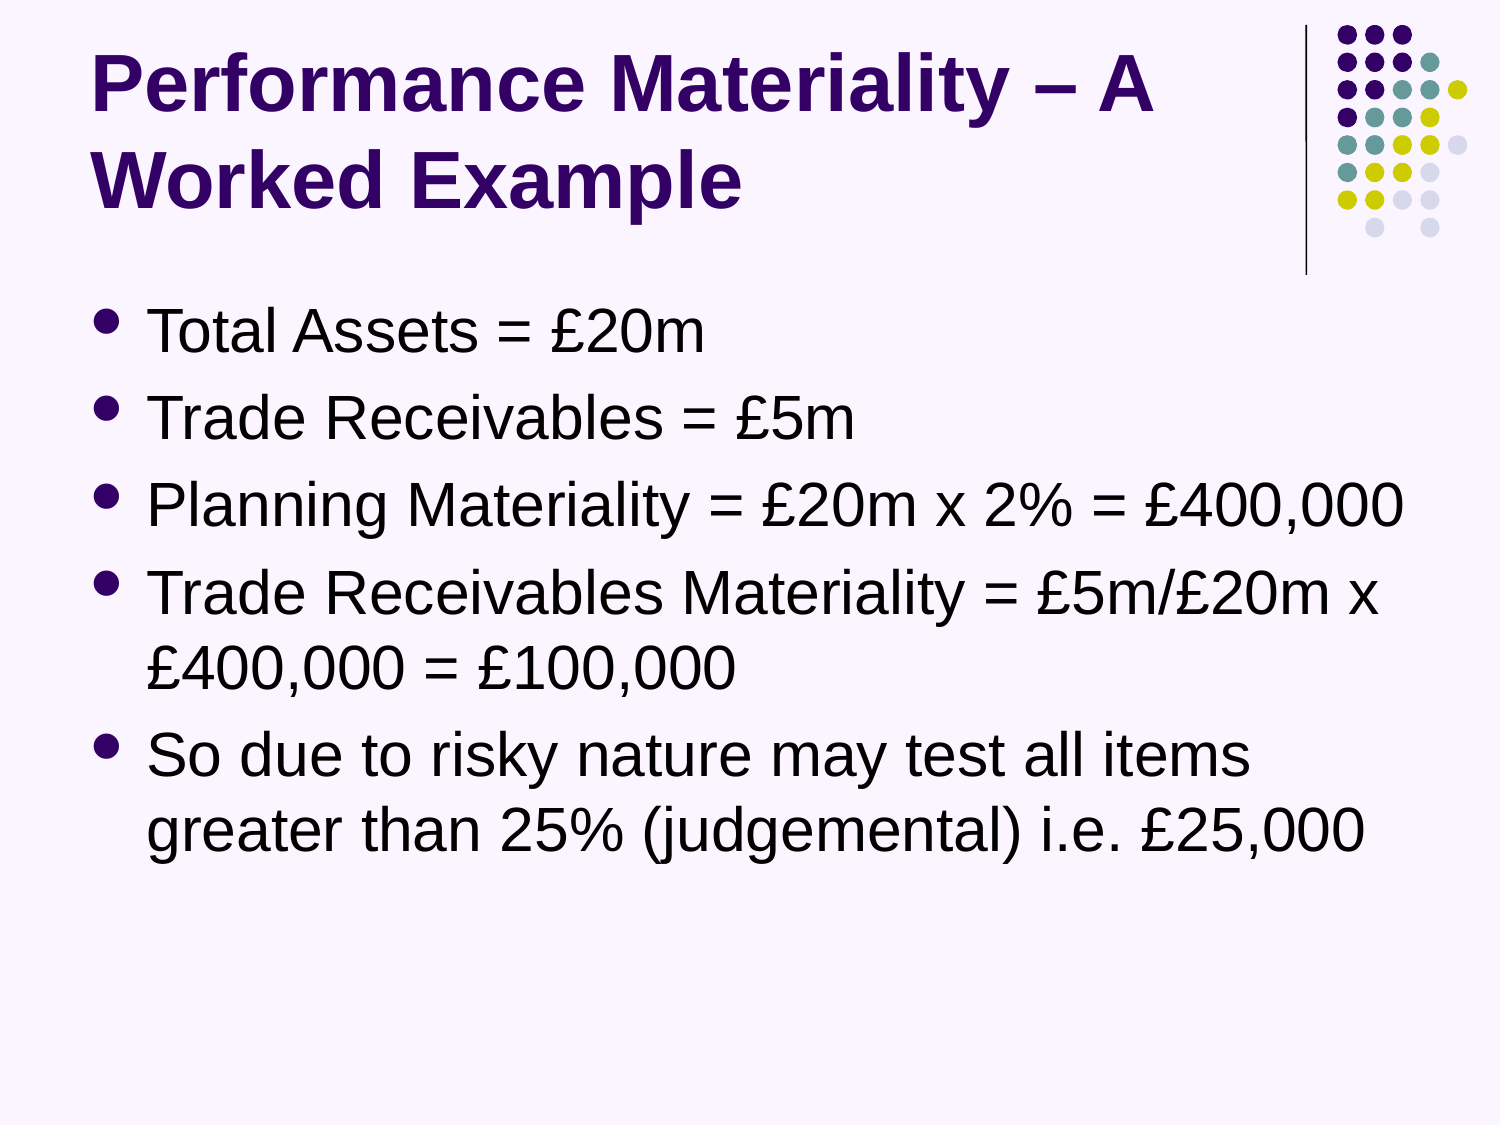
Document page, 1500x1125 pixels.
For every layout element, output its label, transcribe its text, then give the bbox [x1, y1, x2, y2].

title Performance Materiality – A Worked Example [74, 19, 1313, 233]
list Total Assets = £20m Trade Receivables = £5m Planning Materiality = £20m x 2% = £400,000 Trade Receivables Materiality = £5m/£20m x £400,000 = £100,000 So due to risky nature may test all items greater than 25% (judgemental) i.e. £25,000 [74, 281, 1426, 1006]
